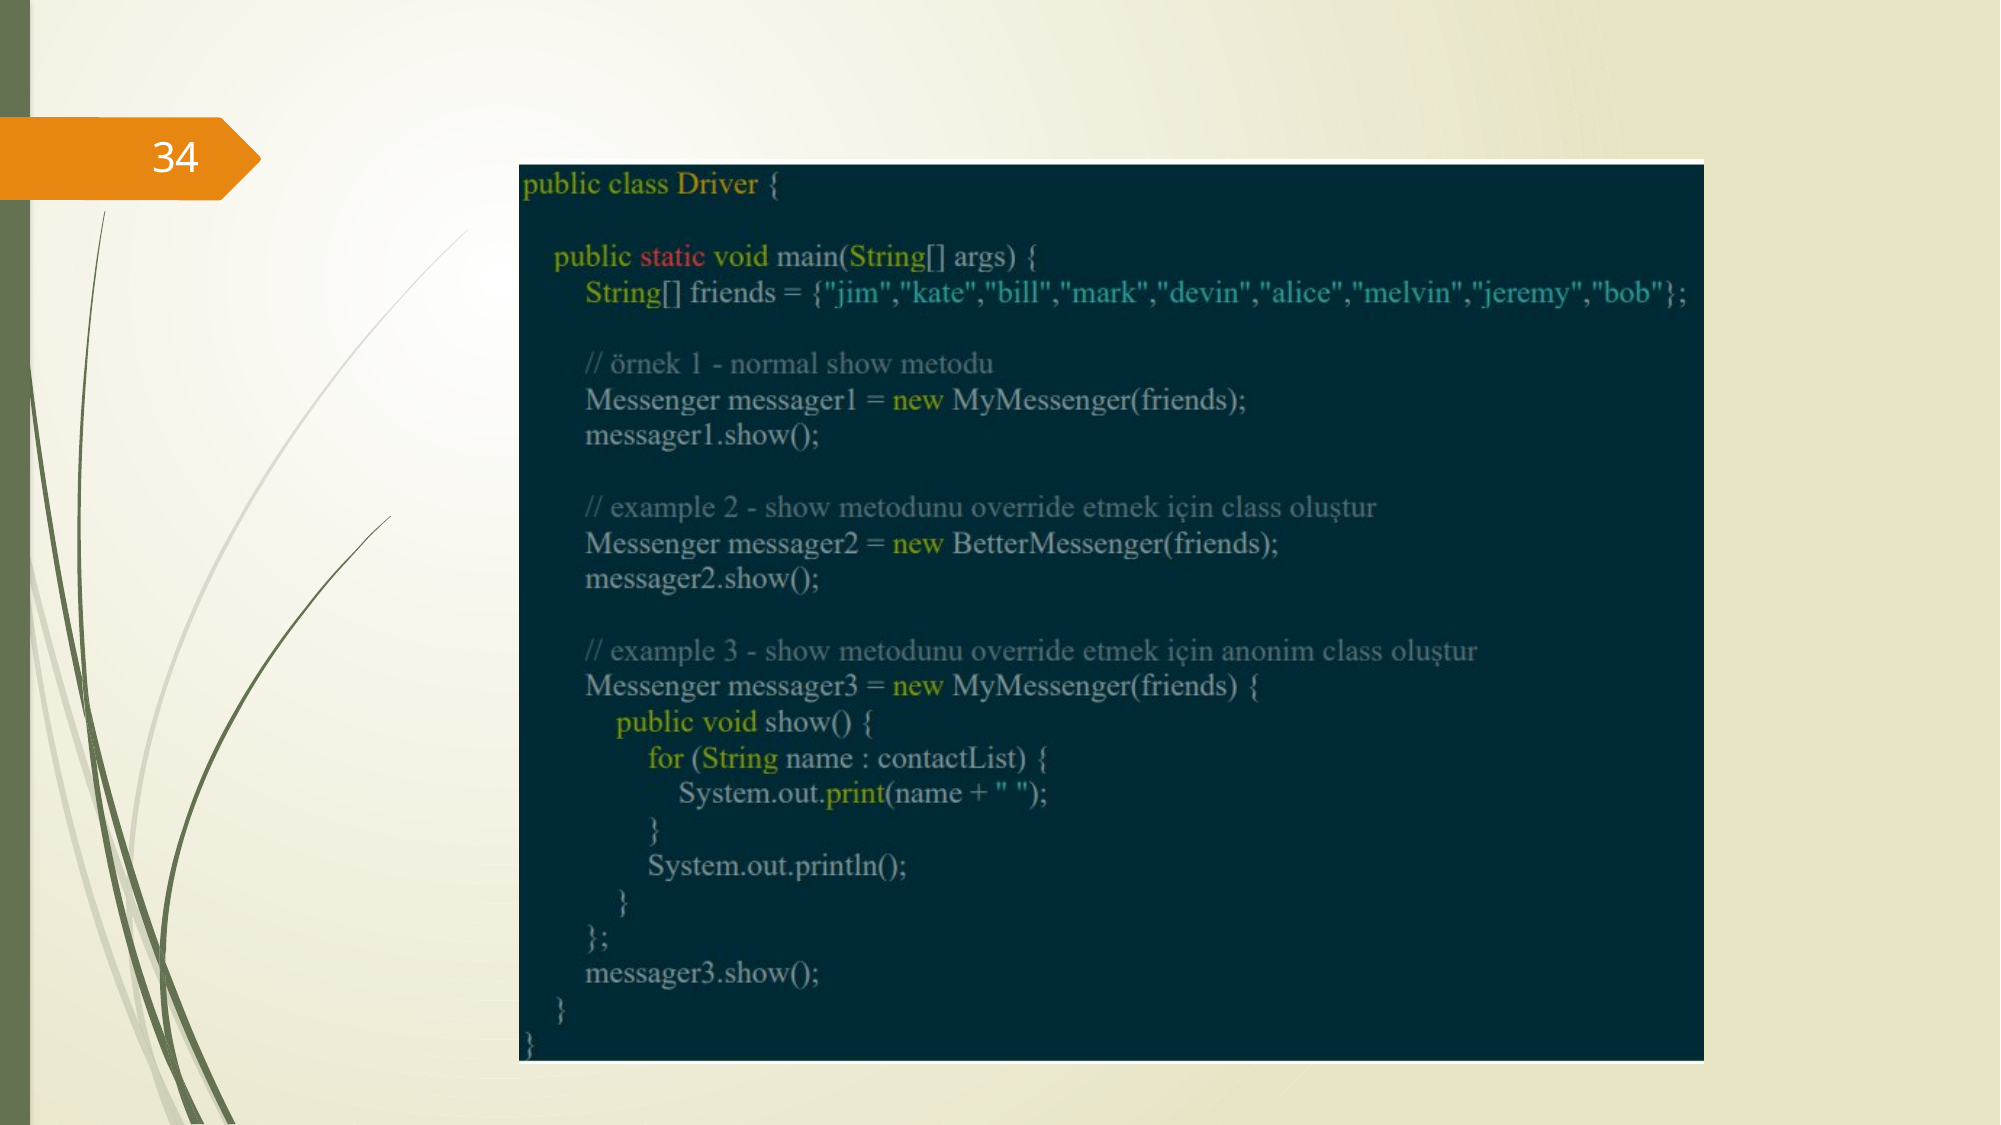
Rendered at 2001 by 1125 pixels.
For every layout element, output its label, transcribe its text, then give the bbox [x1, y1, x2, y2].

slide_number 34 [87, 129, 216, 190]
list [518, 158, 1704, 1064]
